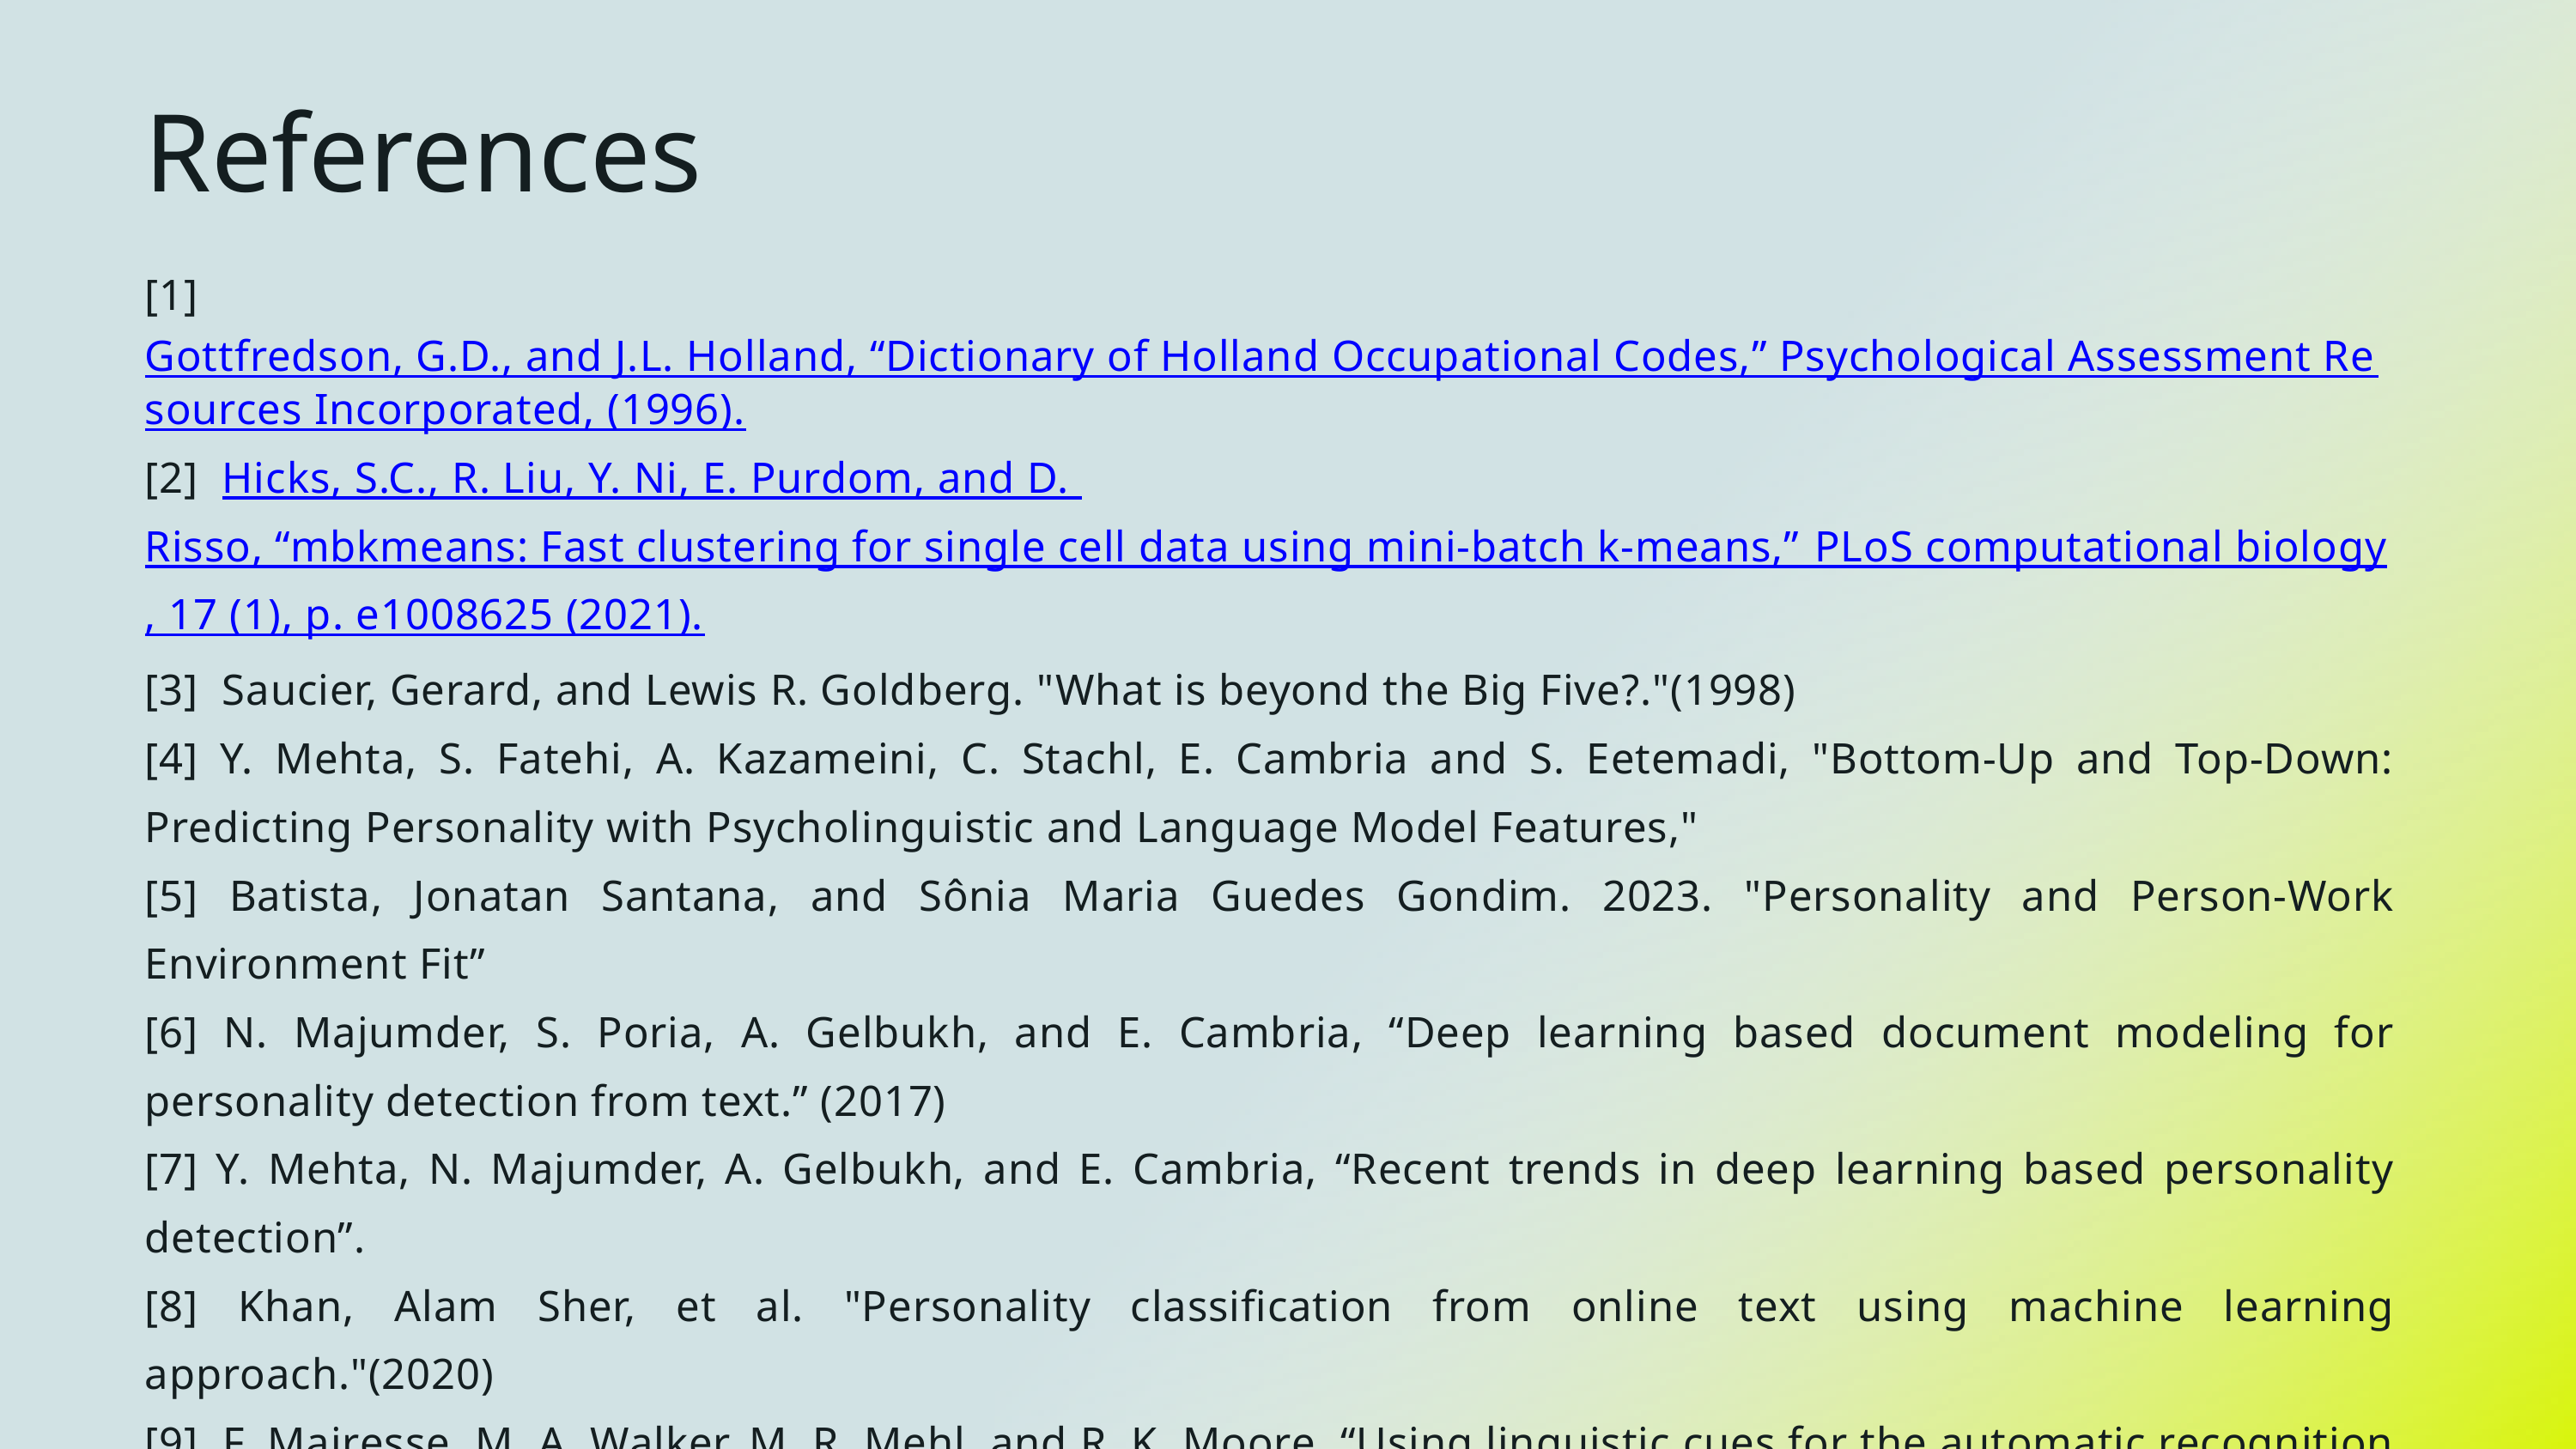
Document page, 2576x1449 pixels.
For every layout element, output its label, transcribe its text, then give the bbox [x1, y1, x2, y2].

text_box [1] Gottfredson, G.D., and J.L. Holland, “Dictionary of Holland Occupational Codes,” Psychological Assessment Resources Incorporated, (1996). [2] Hicks, S.C., R. Liu, Y. Ni, E. Purdom, and D. Risso, “mbkmeans: Fast clustering for single cell data using mini-batch k-means,” PLoS computational biology, 17 (1), p. e1008625 (2021). [3] Saucier, Gerard, and Lewis R. Goldberg. "What is beyond the Big Five?."(1998) [4] Y. Mehta, S. Fatehi, A. Kazameini, C. Stachl, E. Cambria and S. Eetemadi, "Bottom-Up and Top-Down: Predicting Personality with Psycholinguistic and Language Model Features," [5] Batista, Jonatan Santana, and Sônia Maria Guedes Gondim. 2023. "Personality and Person-Work Environment Fit” [6] N. Majumder, S. Poria, A. Gelbukh, and E. Cambria, “Deep learning based document modeling for personality detection from text.” (2017) [7] Y. Mehta, N. Majumder, A. Gelbukh, and E. Cambria, “Recent trends in deep learning based personality detection”. [8] Khan, Alam Sher, et al. "Personality classification from online text using machine learning approach."(2020) [9] F. Mairesse, M. A. Walker, M. R. Mehl, and R. K. Moore, “Using linguistic cues for the automatic recognition of personality in conversation and text.” [10] Hicks, S.C., R. Liu, Y. Ni, E. Purdom, and D. Risso, “mbk means: Fast clustering for single cell data using mini-batch k-means,” PLoS computational biology, 17 (1), p. e1008625 (2021). [144, 250, 2399, 1449]
text_box References [144, 63, 2432, 214]
text_box [994, 0, 2576, 1449]
